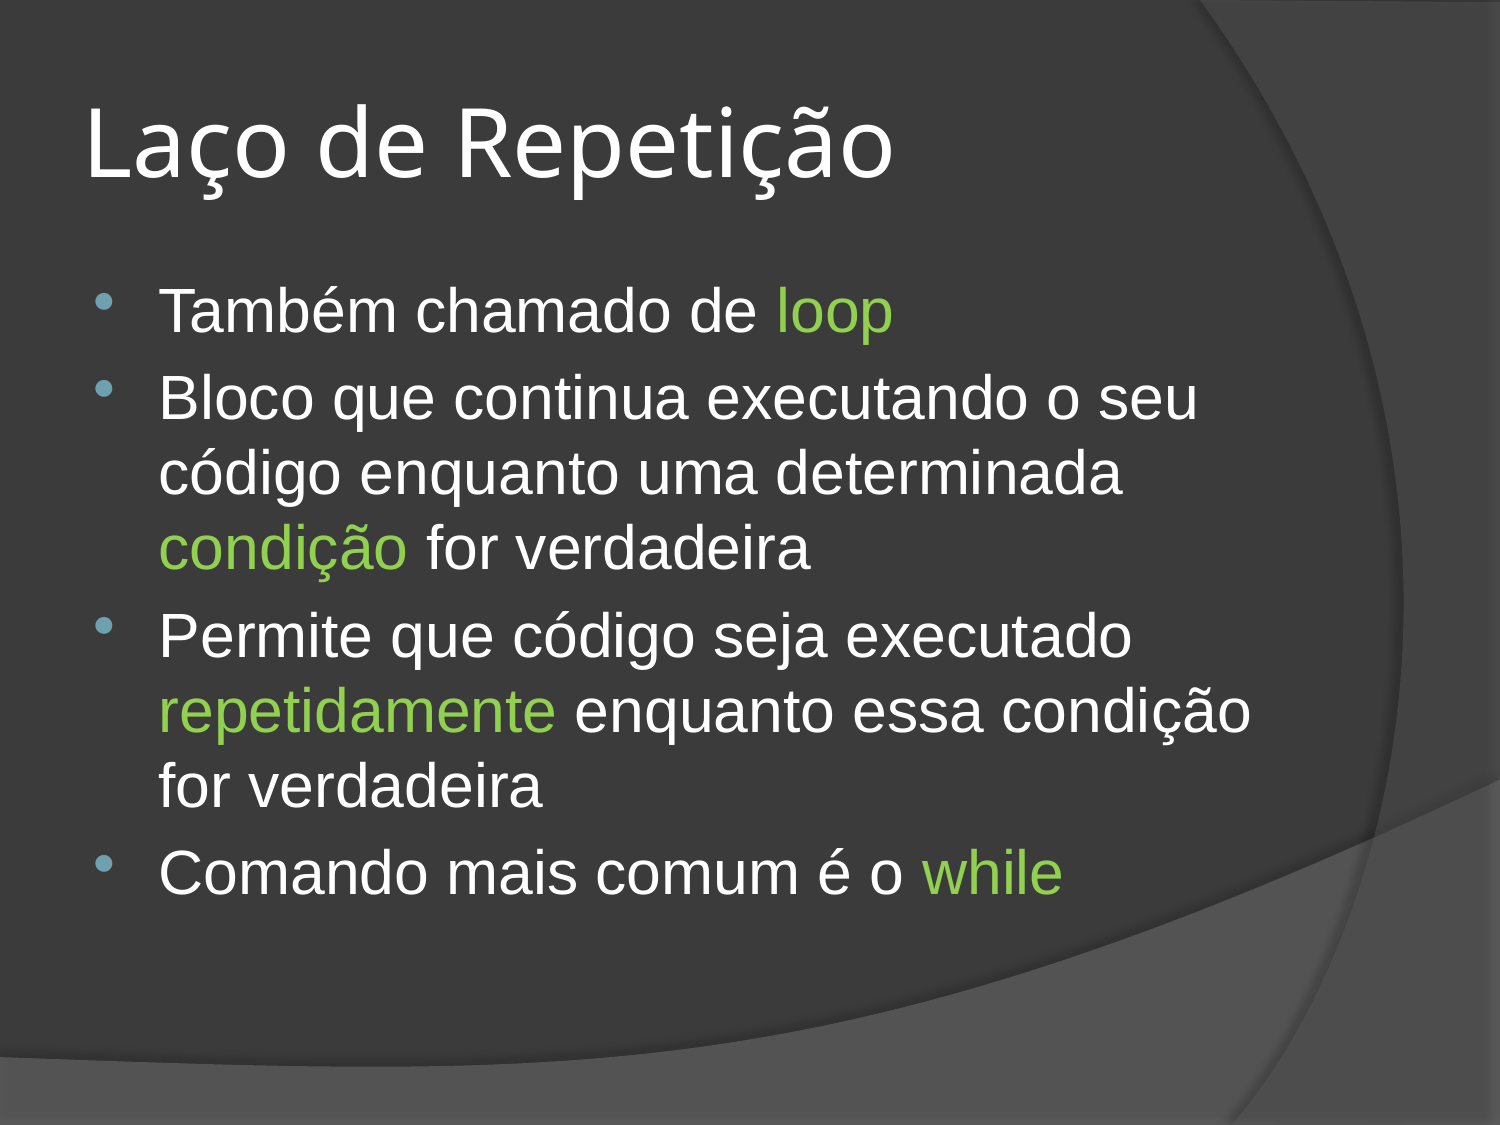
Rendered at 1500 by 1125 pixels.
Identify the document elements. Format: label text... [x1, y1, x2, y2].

title Laço de Repetição [75, 45, 1300, 233]
list Também chamado de loop Bloco que continua executando o seu código enquanto uma determinada condição for verdadeira Permite que código seja executado repetidamente enquanto essa condição for verdadeira Comando mais comum é o while [75, 262, 1300, 1005]
